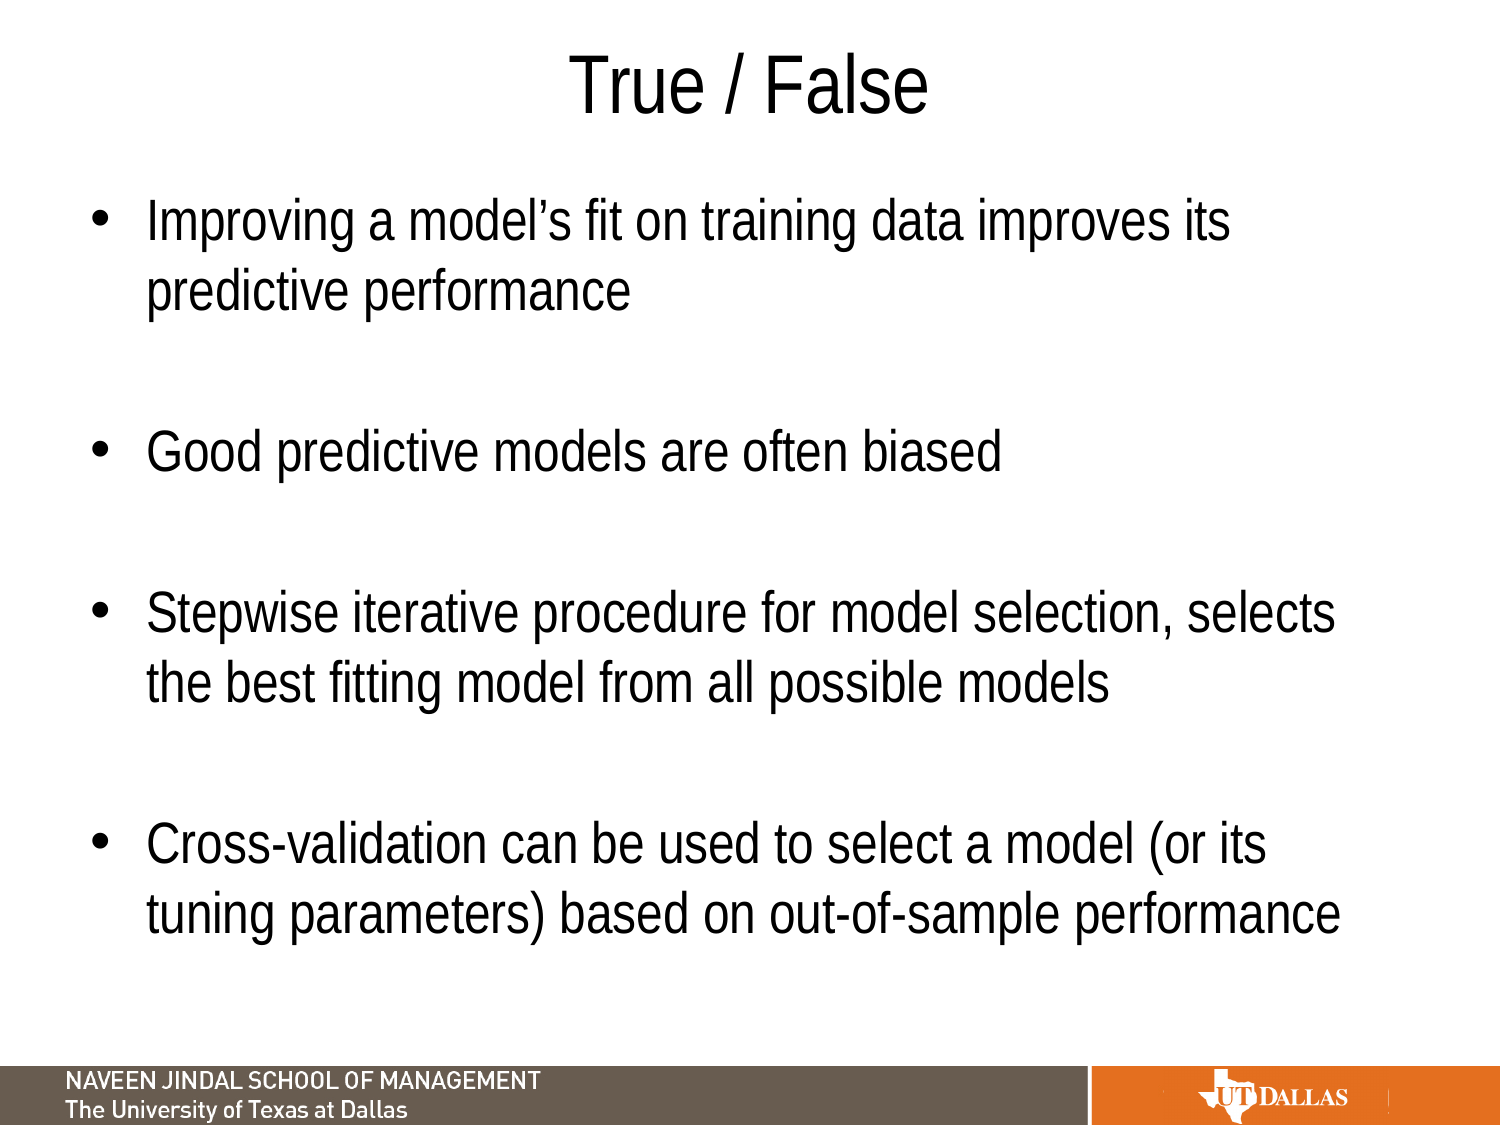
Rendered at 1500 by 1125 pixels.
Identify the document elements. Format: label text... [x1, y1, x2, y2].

picture [0, 1066, 1500, 1125]
title True / False [75, 0, 1425, 162]
list Improving a model’s fit on training data improves its predictive performance Good predictive models are often biased Stepwise iterative procedure for model selection, selects the best fitting model from all possible models Cross-validation can be used to select a model (or its tuning parameters) based on out-of-sample performance [75, 174, 1425, 1099]
